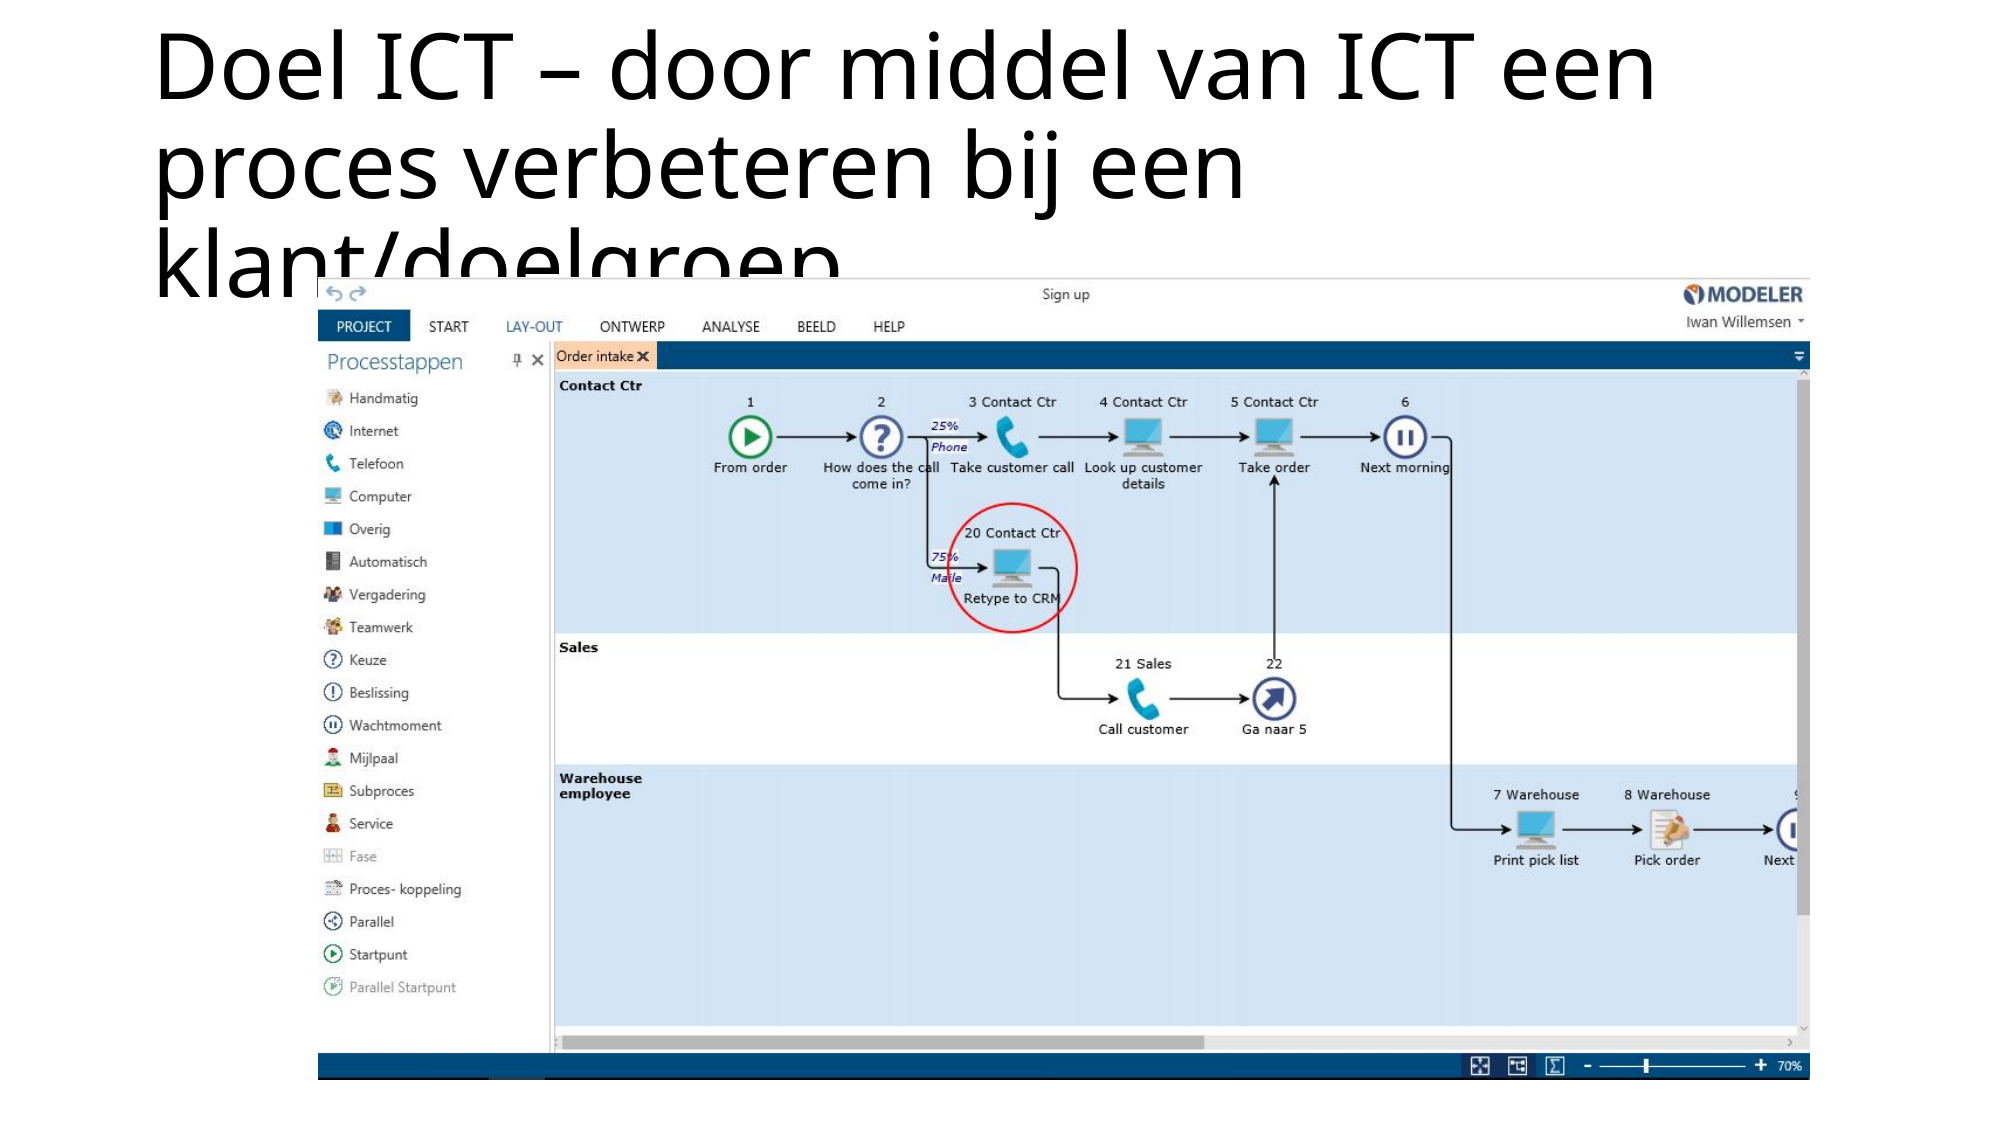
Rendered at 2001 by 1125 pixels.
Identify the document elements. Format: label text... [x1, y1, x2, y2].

picture [318, 277, 1810, 1080]
title Doel ICT – door middel van ICT een proces verbeteren bij een klant/doelgroep [137, 59, 1863, 278]
